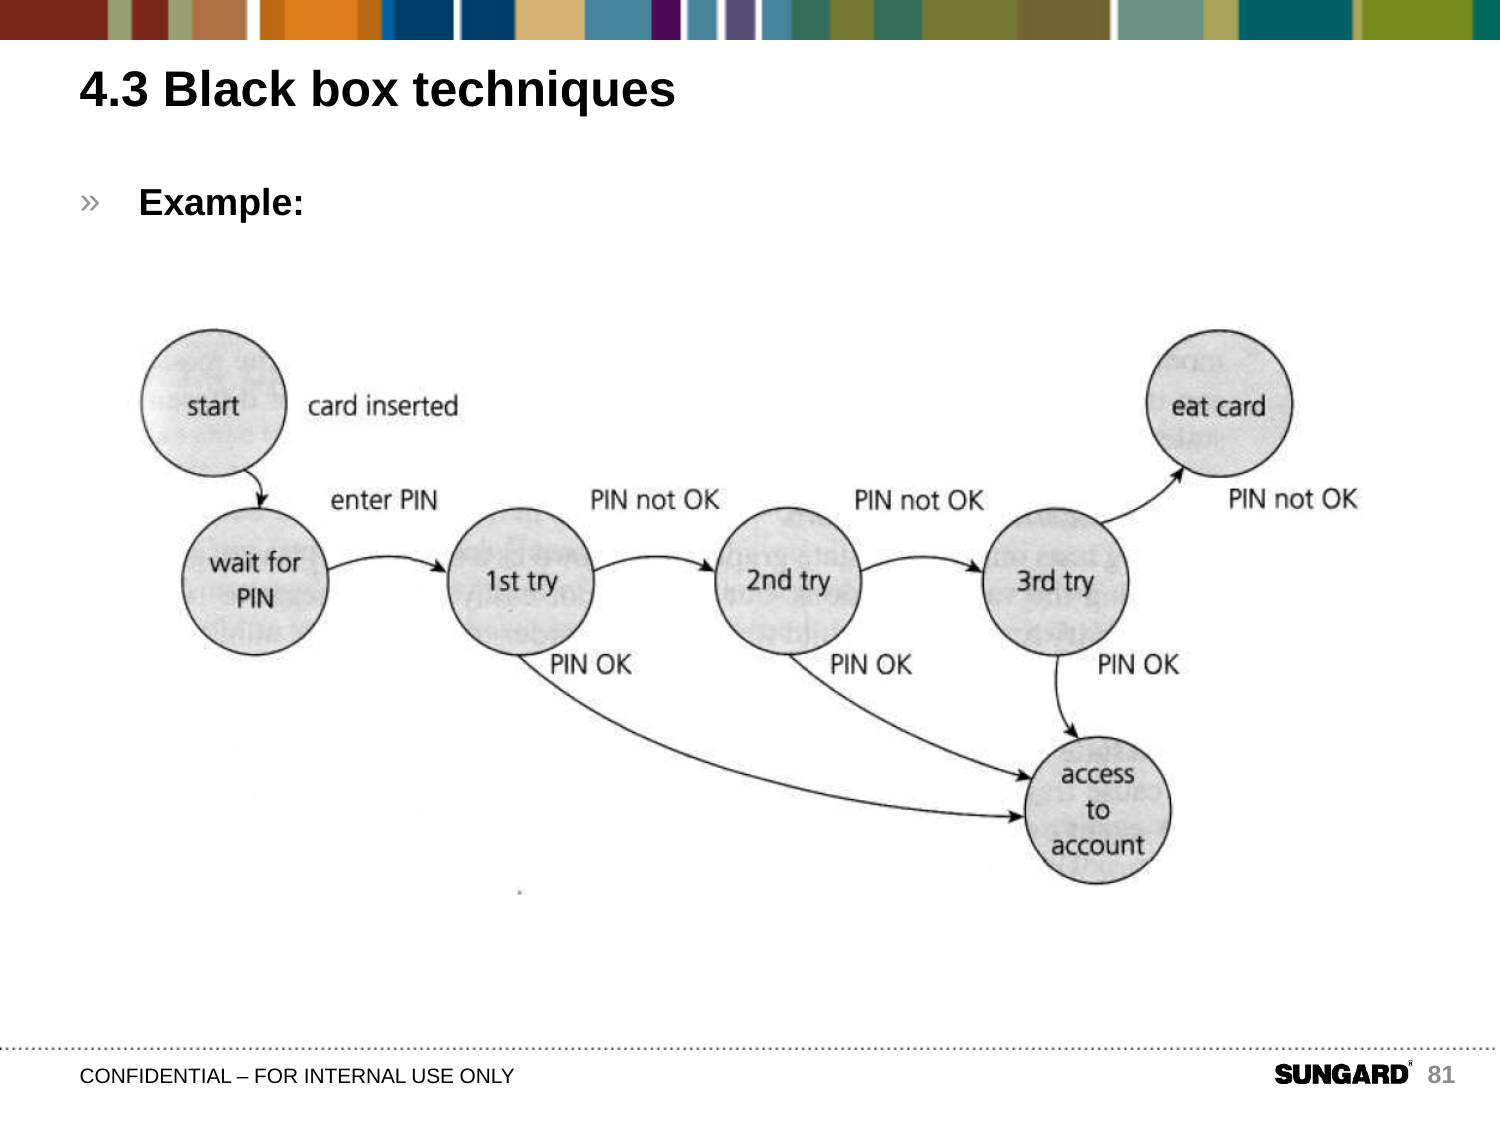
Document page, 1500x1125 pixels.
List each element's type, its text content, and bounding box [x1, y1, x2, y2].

slide_number 81 [1396, 1058, 1456, 1088]
picture [1456, 1043, 1500, 1050]
picture [0, 0, 1500, 40]
picture [1275, 1063, 1396, 1084]
list Example: [79, 178, 1456, 1063]
title 4.3 Black box techniques [79, 55, 1456, 176]
picture [0, 1043, 79, 1050]
picture [114, 297, 1399, 896]
